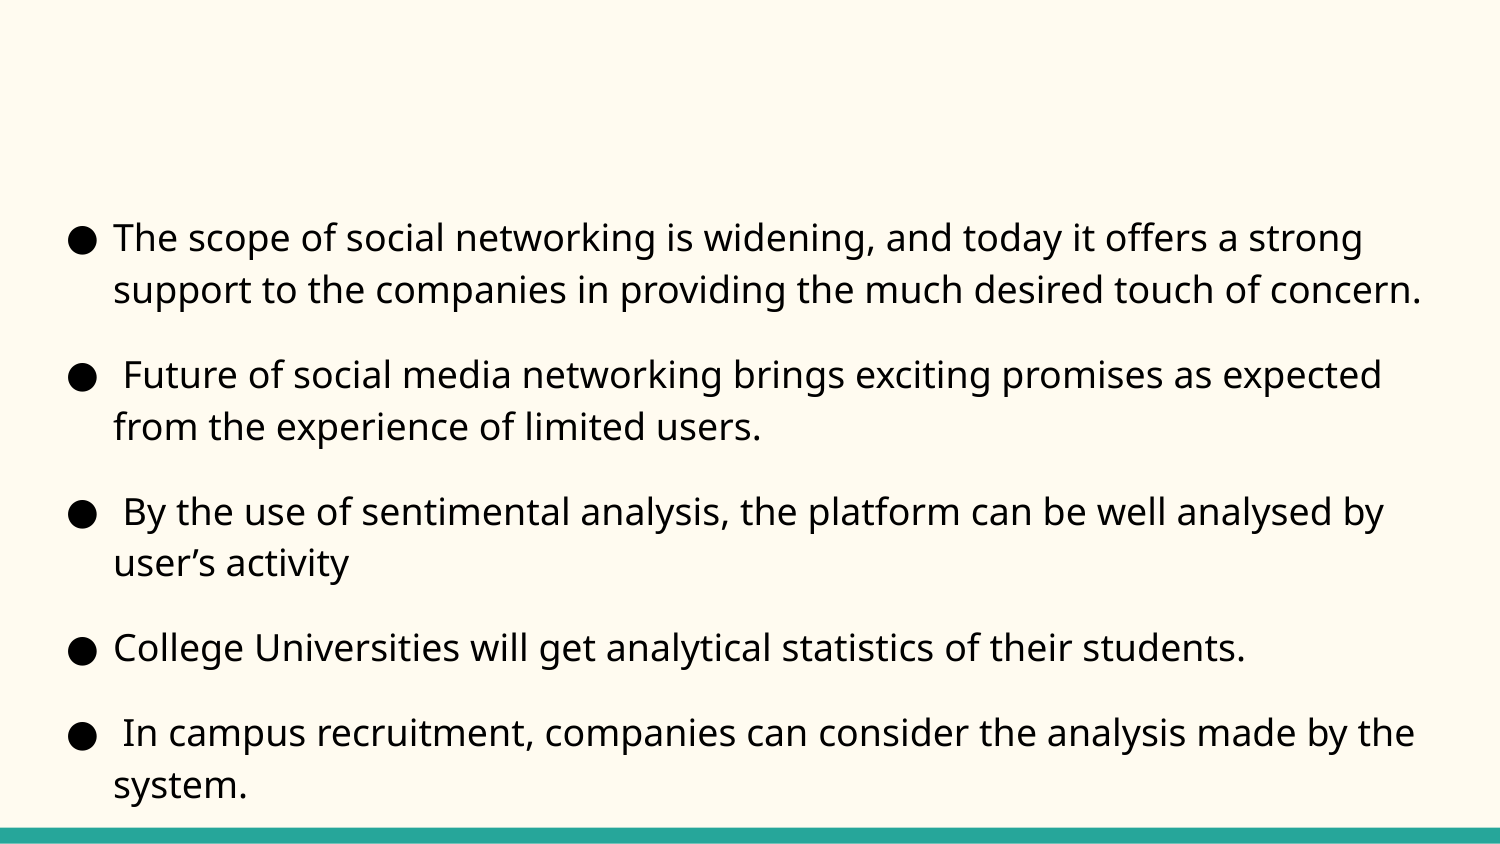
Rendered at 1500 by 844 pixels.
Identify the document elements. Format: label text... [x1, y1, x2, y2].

list The scope of social networking is widening, and today it offers a strong support to the companies in providing the much desired touch of concern. Future of social media networking brings exciting promises as expected from the experience of limited users. By the use of sentimental analysis, the platform can be well analysed by user’s activity College Universities will get analytical statistics of their students. In campus recruitment, companies can consider the analysis made by the system. [51, 192, 1449, 750]
